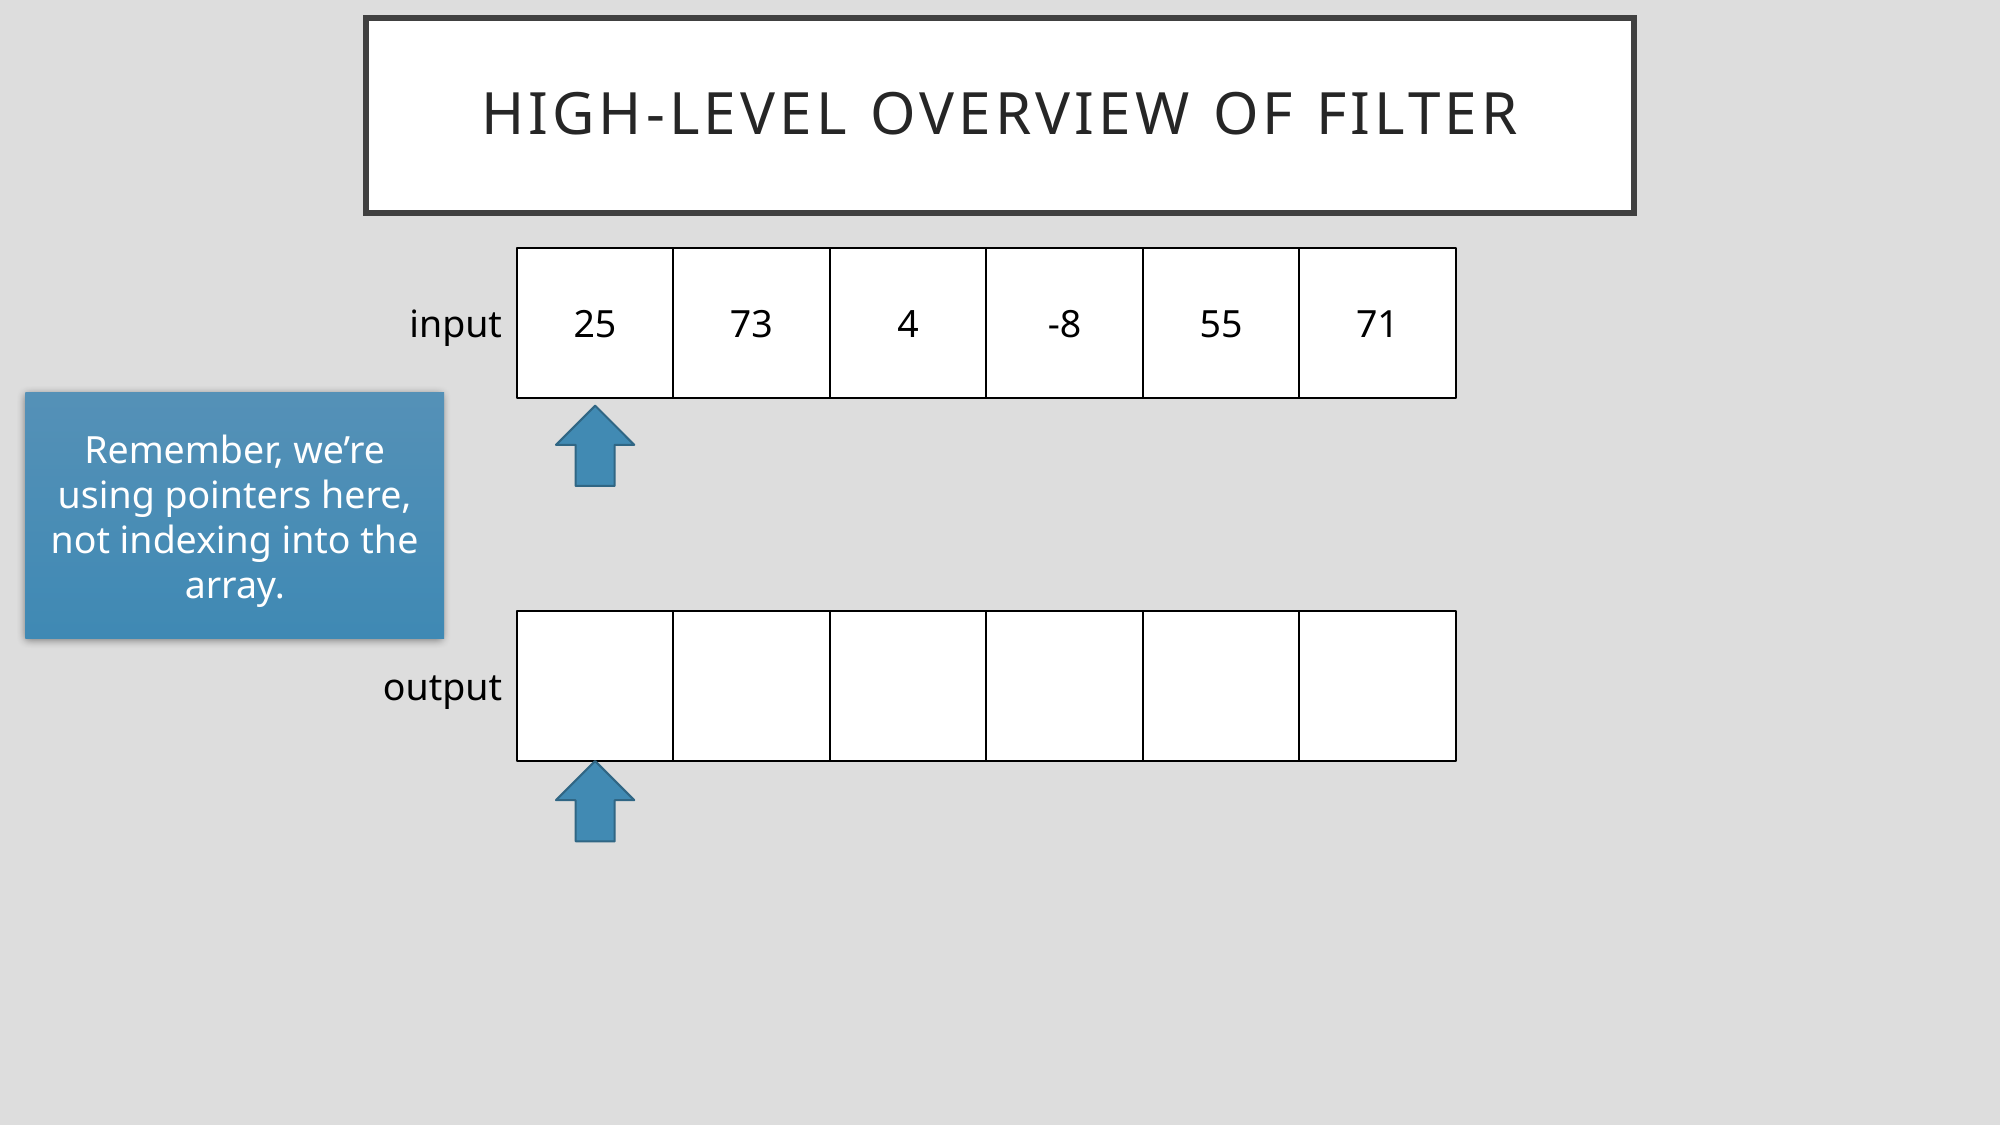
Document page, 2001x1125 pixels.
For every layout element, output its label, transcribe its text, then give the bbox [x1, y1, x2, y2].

text_box [985, 610, 1142, 762]
text_box [829, 610, 985, 762]
text_box [1142, 610, 1298, 762]
text_box input [293, 292, 517, 353]
text_box 4 [829, 247, 985, 399]
text_box 71 [1298, 247, 1457, 399]
text_box output [293, 655, 517, 716]
text_box [555, 404, 636, 487]
text_box [555, 760, 636, 843]
text_box 73 [672, 247, 829, 399]
text_box 25 [516, 247, 672, 399]
text_box [672, 610, 829, 762]
text_box 55 [1142, 247, 1298, 399]
text_box -8 [985, 247, 1142, 399]
text_box [1298, 610, 1457, 762]
text_box Remember, we’re using pointers here, not indexing into the array. [25, 392, 445, 639]
text_box [516, 610, 672, 762]
title High-Level Overview of Filter [363, 15, 1637, 216]
